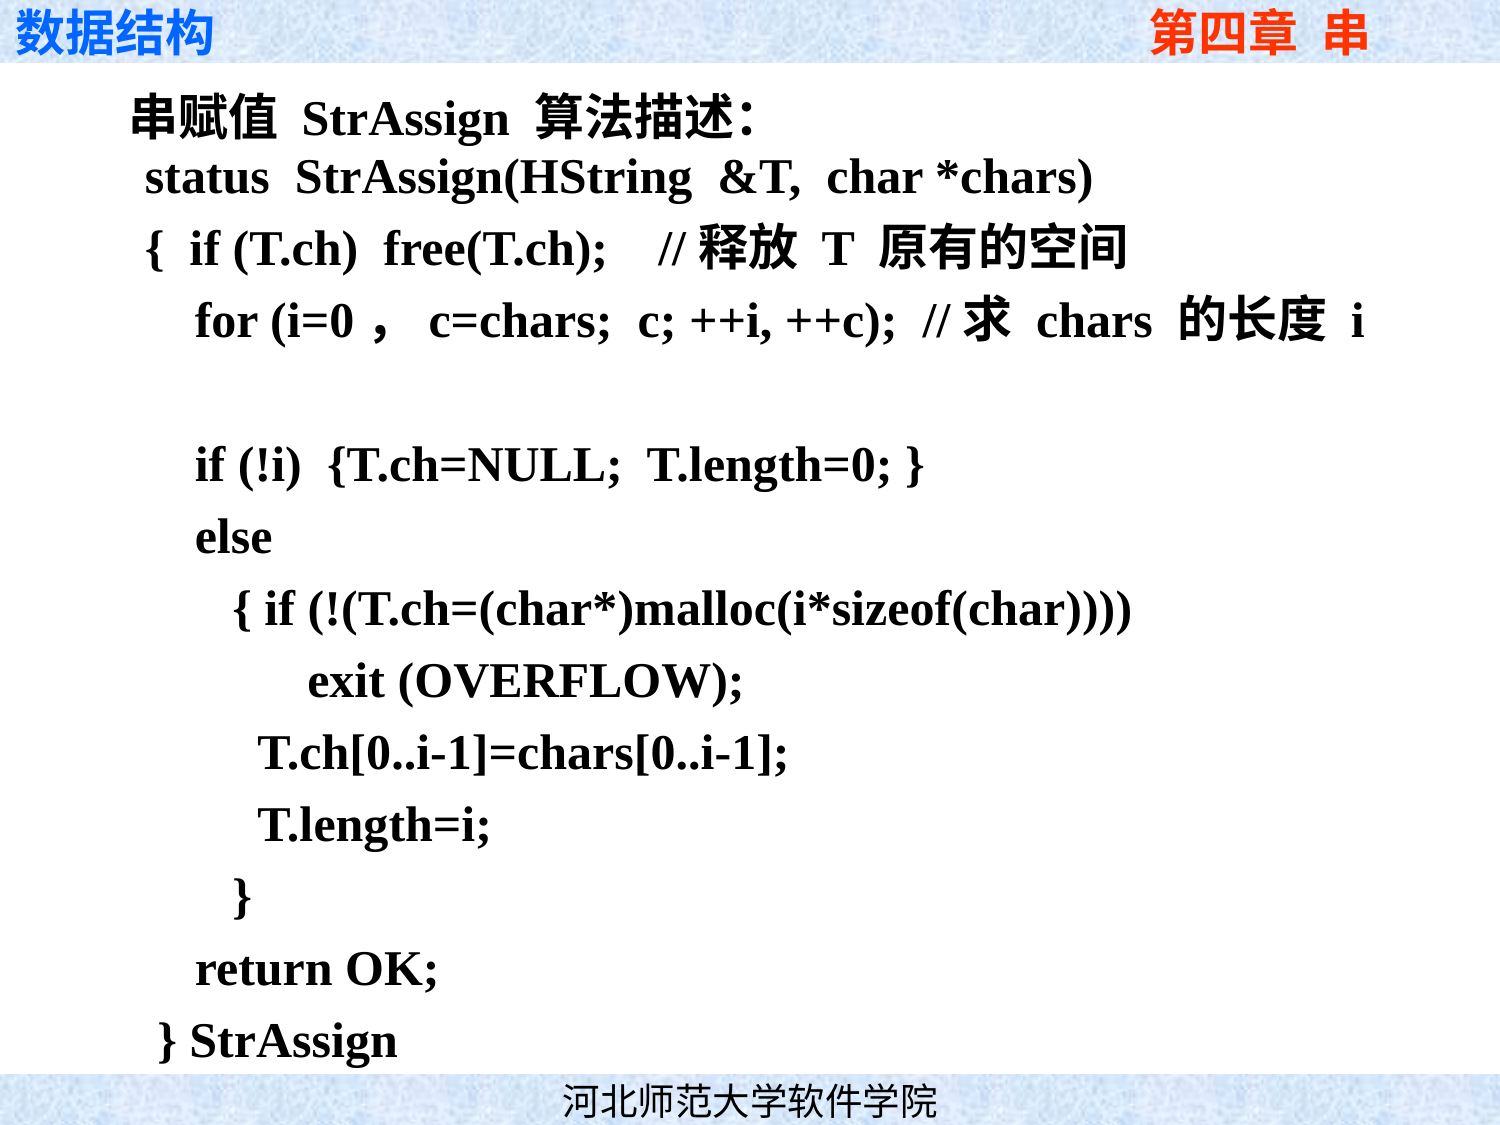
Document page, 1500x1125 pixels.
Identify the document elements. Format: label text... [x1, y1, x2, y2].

picture [0, 0, 1500, 63]
text_box status StrAssign(HString &T, char *chars) { if (T.ch) free(T.ch); //释放 T 原有的空间 for (i=0，c=chars; c; ++i, ++c); //求 chars 的长度 i if (!i) {T.ch=NULL; T.length=0; } else { if (!(T.ch=(char*)malloc(i*sizeof(char)))) exit (OVERFLOW); T.ch[0..i-1]=chars[0..i-1]; T.length=i; } return OK; } StrAssign [108, 160, 1434, 1039]
picture [0, 1074, 1500, 1125]
text_box 串赋值 StrAssign 算法描述： [113, 78, 811, 153]
